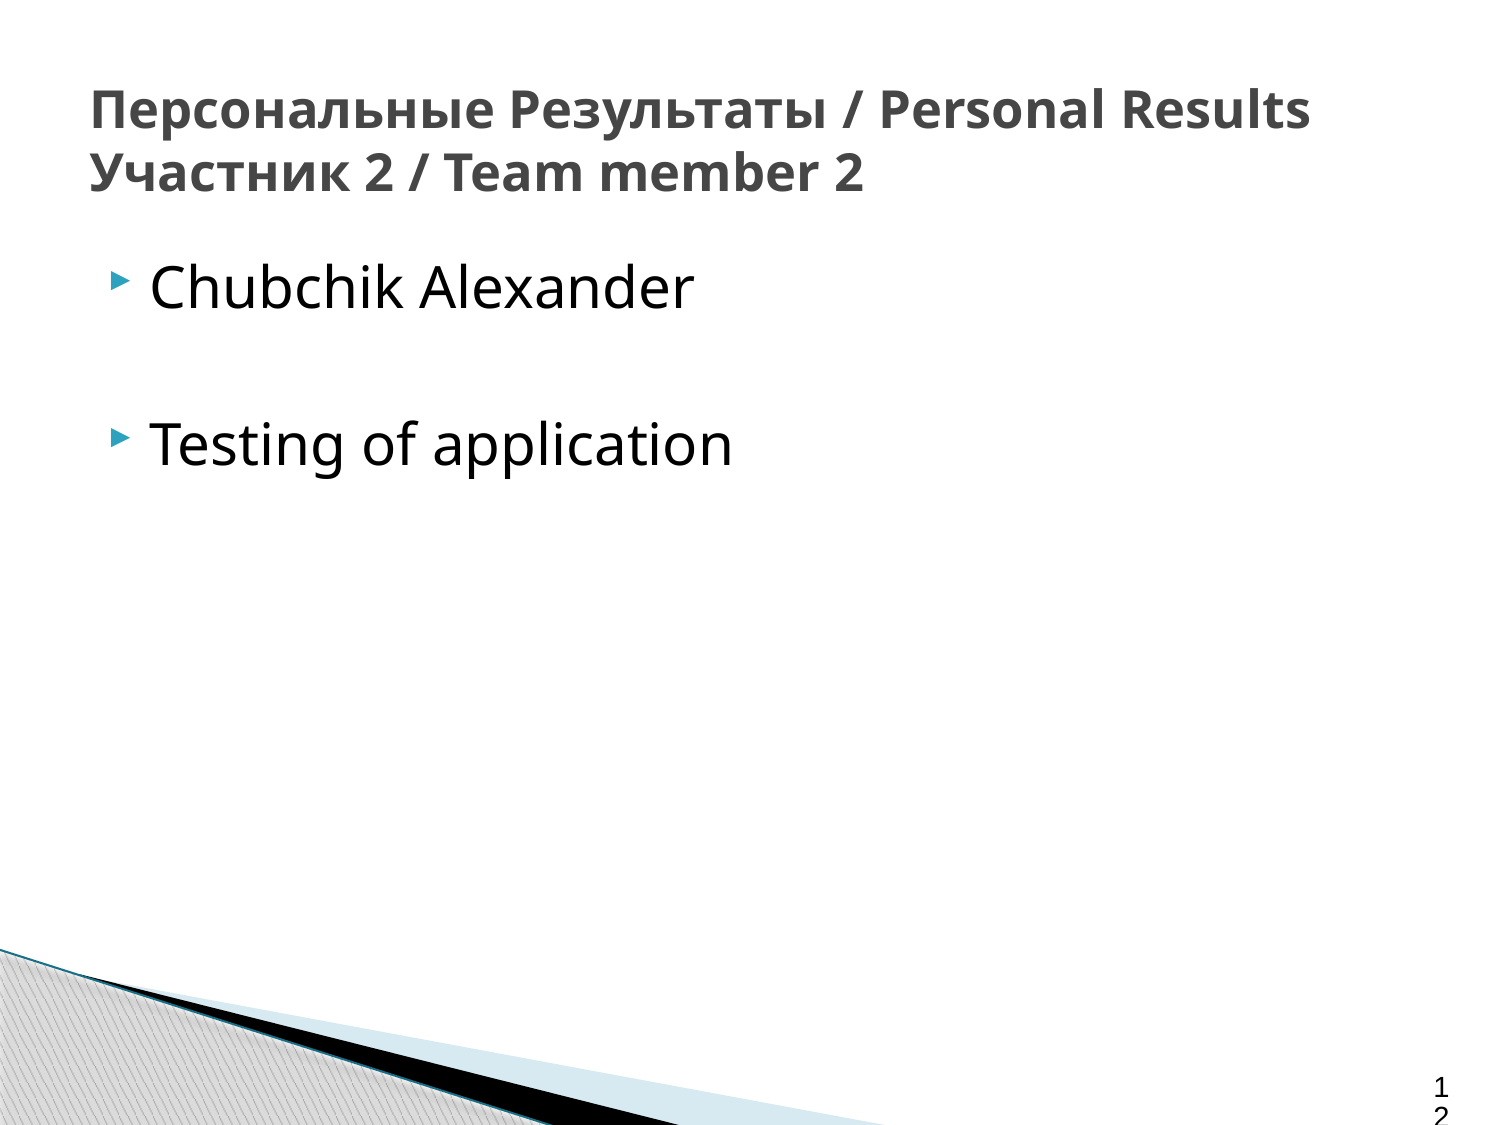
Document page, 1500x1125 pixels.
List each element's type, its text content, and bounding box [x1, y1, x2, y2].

list Chubchik Alexander Testing of application [75, 243, 1425, 986]
slide_number 12 [1418, 1051, 1479, 1112]
title Персональные Результаты / Personal Results Участник 2 / Team member 2 [75, 45, 1425, 233]
